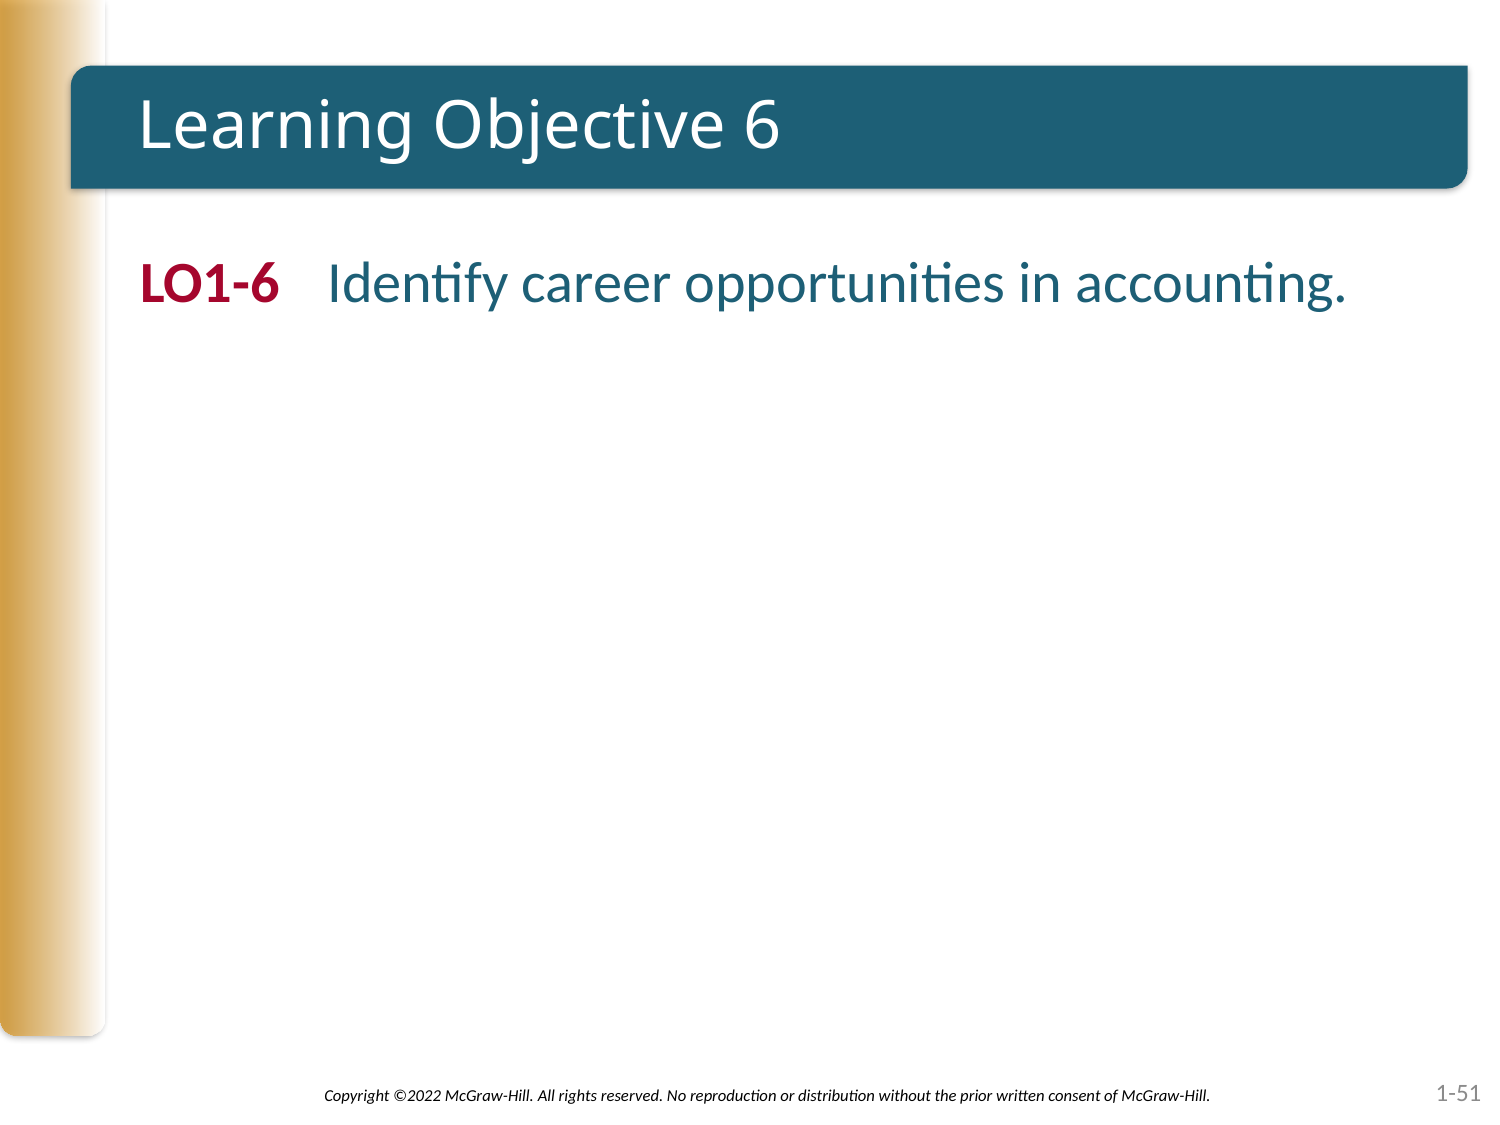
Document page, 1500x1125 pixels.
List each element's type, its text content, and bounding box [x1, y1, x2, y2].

title Learning Objective 6 [123, 74, 1473, 207]
list LO1-6 Identify career opportunities in accounting. [116, 236, 1425, 724]
slide_number 1-51 [1146, 1061, 1497, 1122]
footer Copyright ©2022 McGraw-Hill. All rights reserved. No reproduction or distribution without the prior written consent of McGraw-Hill. [233, 1064, 1307, 1125]
